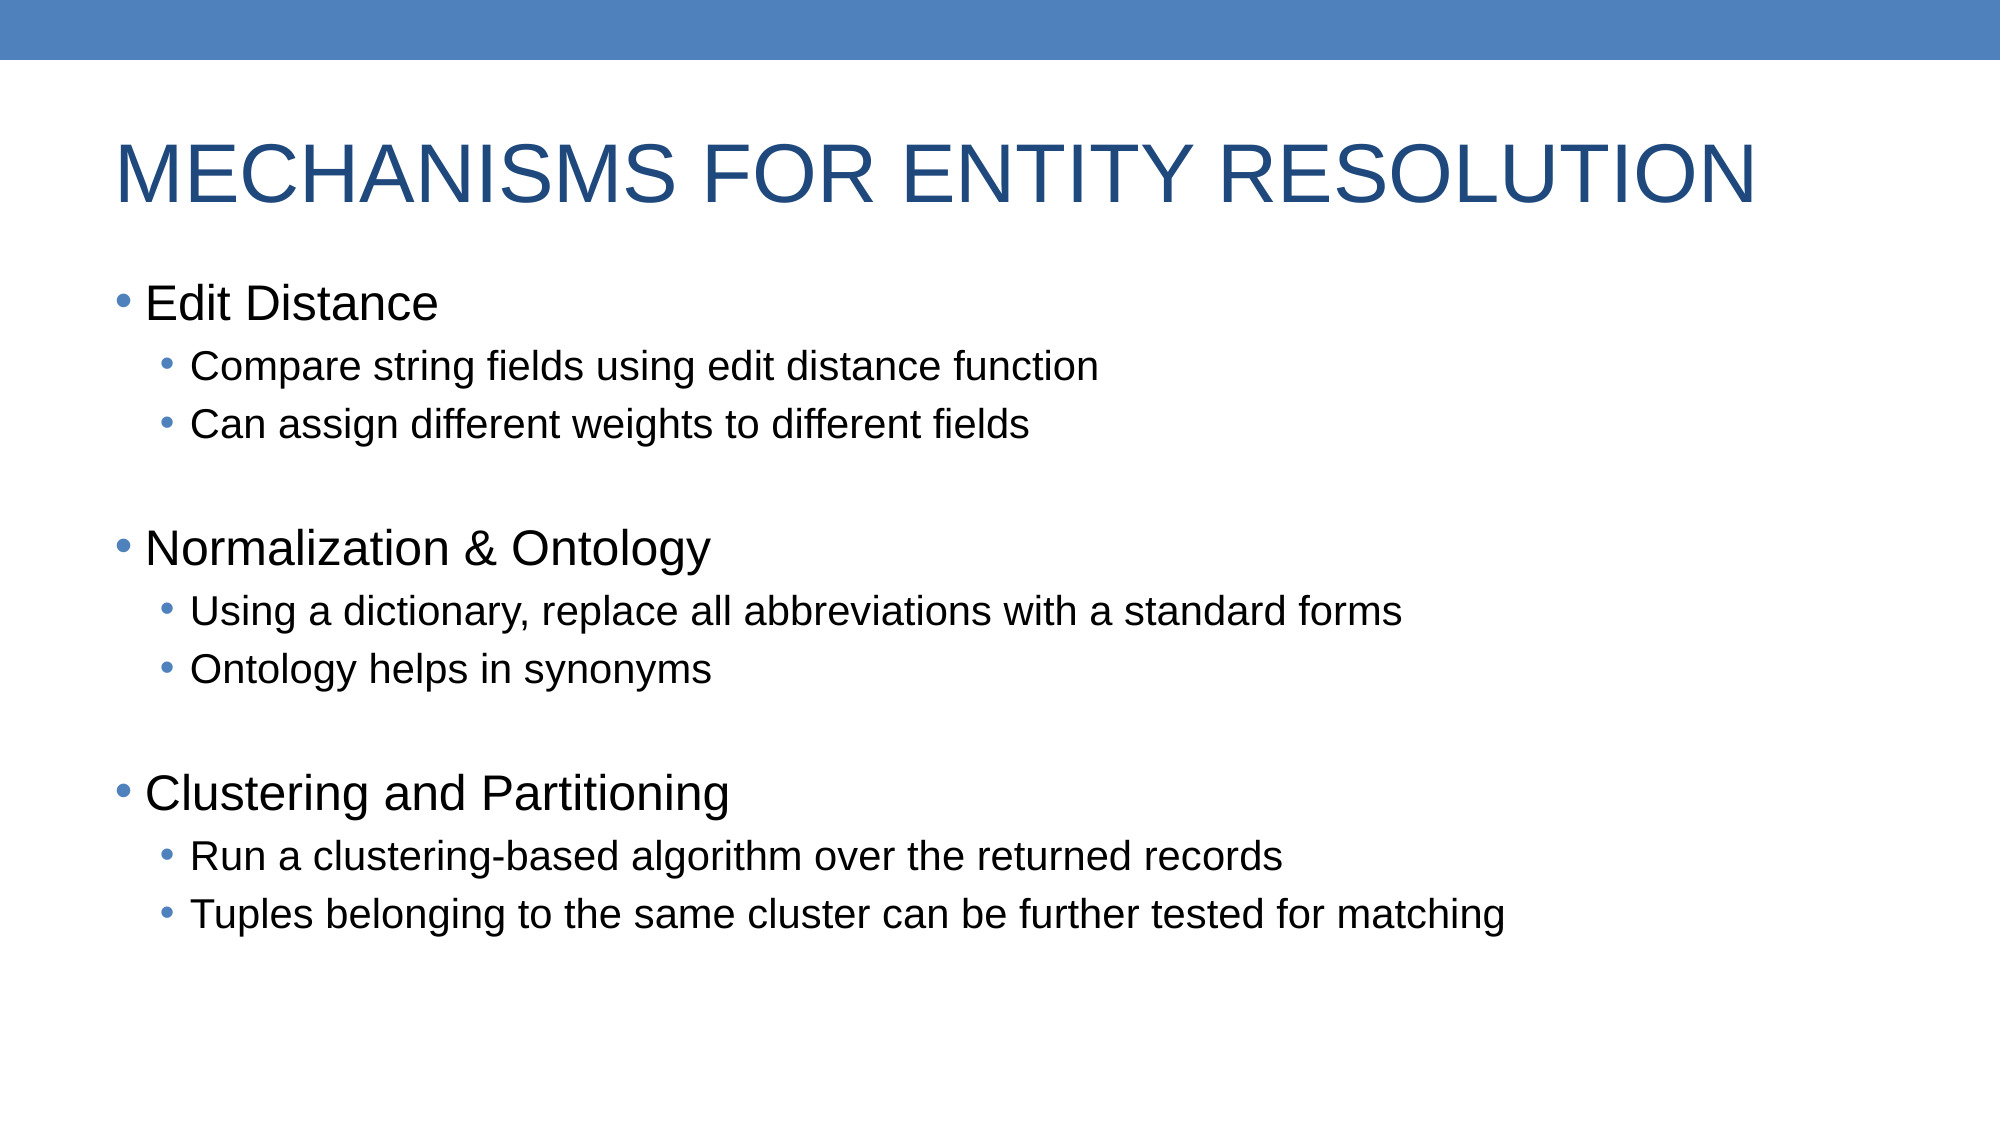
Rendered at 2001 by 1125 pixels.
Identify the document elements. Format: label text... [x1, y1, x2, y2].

list Edit Distance Compare string fields using edit distance function Can assign different weights to different fields Normalization & Ontology Using a dictionary, replace all abbreviations with a standard forms Ontology helps in synonyms Clustering and Partitioning Run a clustering-based algorithm over the returned records Tuples belonging to the same cluster can be further tested for matching [99, 262, 1900, 1063]
title MECHANISMS FOR ENTITY RESOLUTION [99, 87, 1900, 250]
